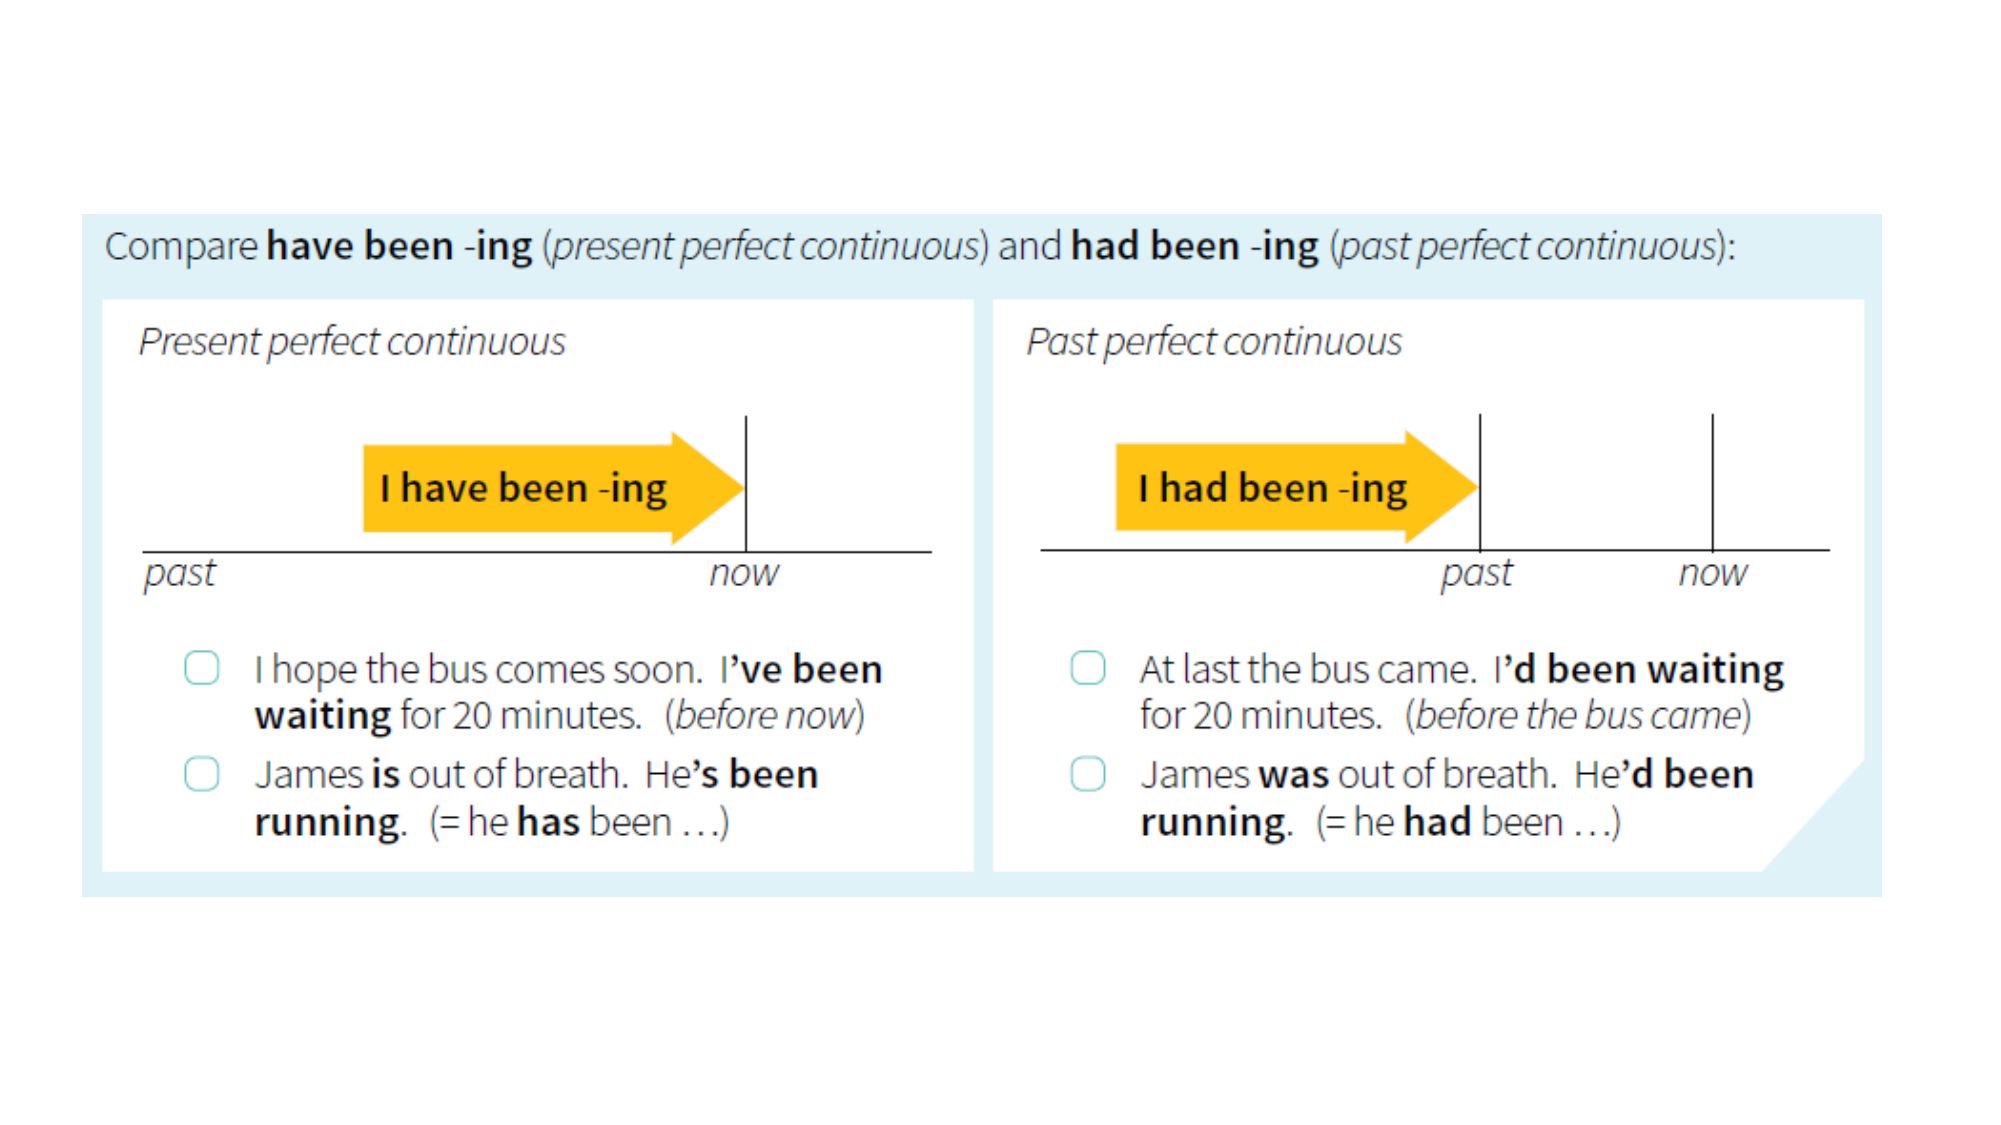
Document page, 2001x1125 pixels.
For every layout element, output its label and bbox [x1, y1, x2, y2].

picture [82, 214, 1882, 897]
